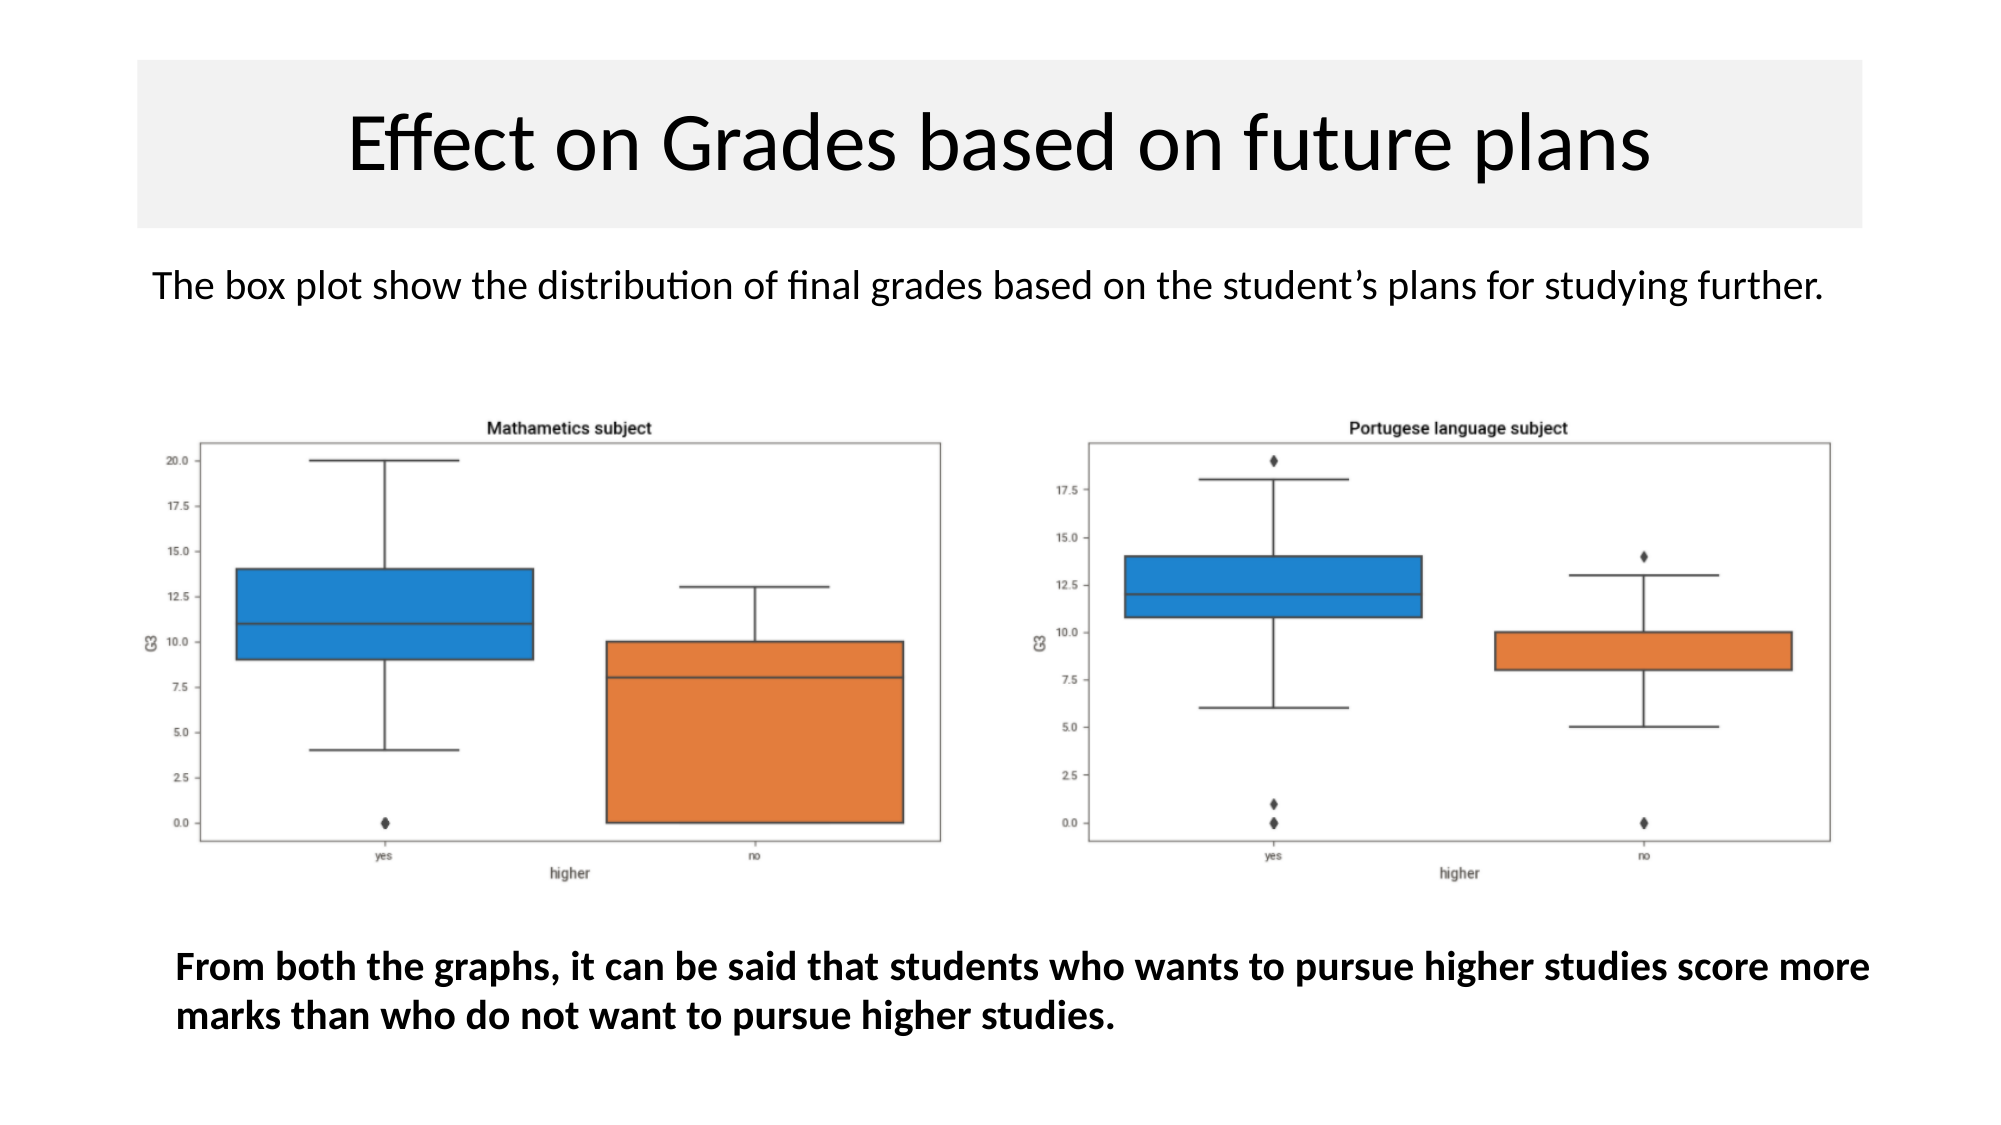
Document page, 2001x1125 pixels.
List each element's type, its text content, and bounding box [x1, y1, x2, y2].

text_box From both the graphs, it can be said that students who wants to pursue higher studies score more marks than who do not want to pursue higher studies. [160, 930, 1886, 1046]
title Effect on Grades based on future plans [137, 59, 1863, 229]
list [137, 410, 1863, 903]
text_box The box plot show the distribution of final grades based on the student’s plans for studying further. [137, 250, 1863, 316]
